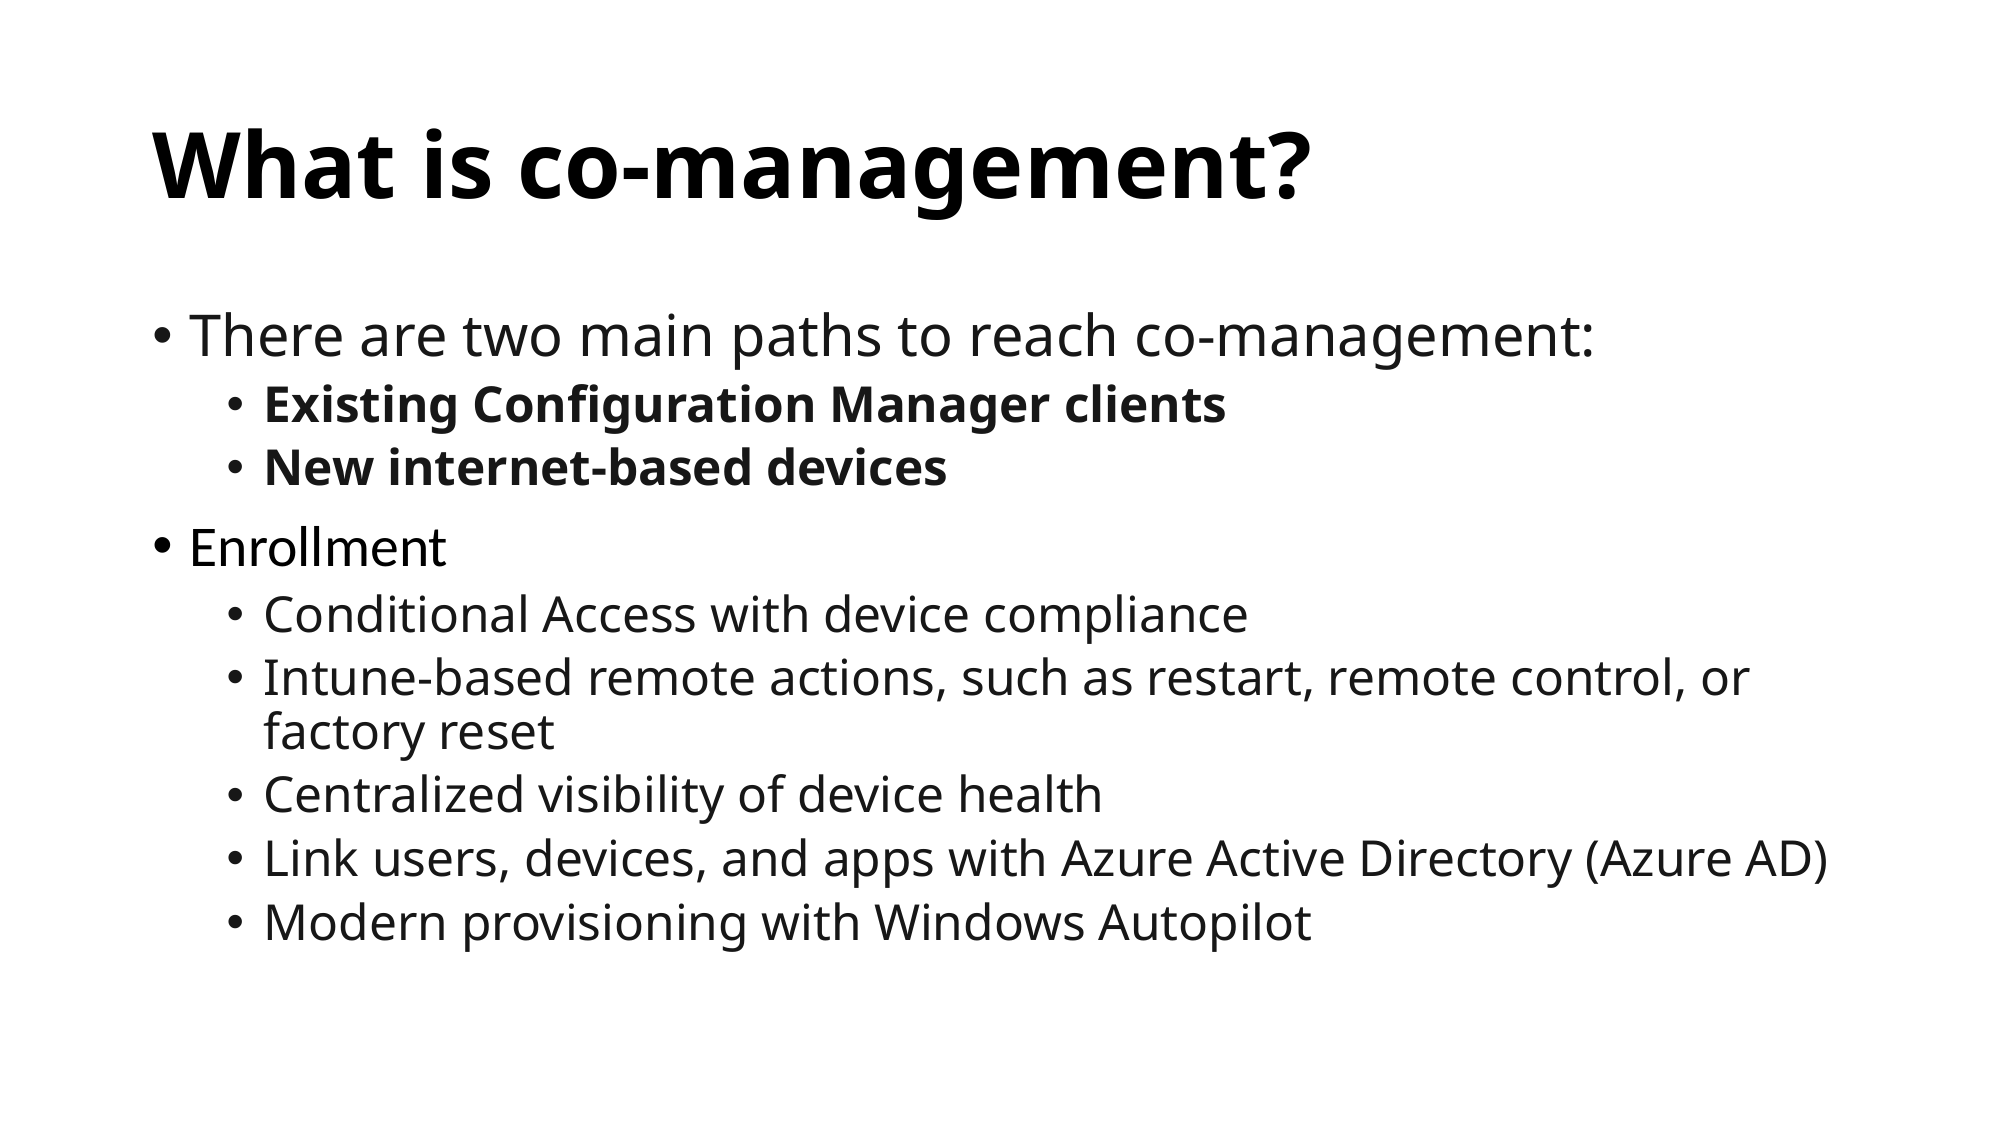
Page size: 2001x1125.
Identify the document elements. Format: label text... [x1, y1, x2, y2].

title What is co-management? [137, 59, 1863, 278]
list There are two main paths to reach co-management: Existing Configuration Manager clients New internet-based devices Enrollment Conditional Access with device compliance Intune-based remote actions, such as restart, remote control, or factory reset Centralized visibility of device health Link users, devices, and apps with Azure Active Directory (Azure AD) Modern provisioning with Windows Autopilot [137, 299, 1863, 1014]
